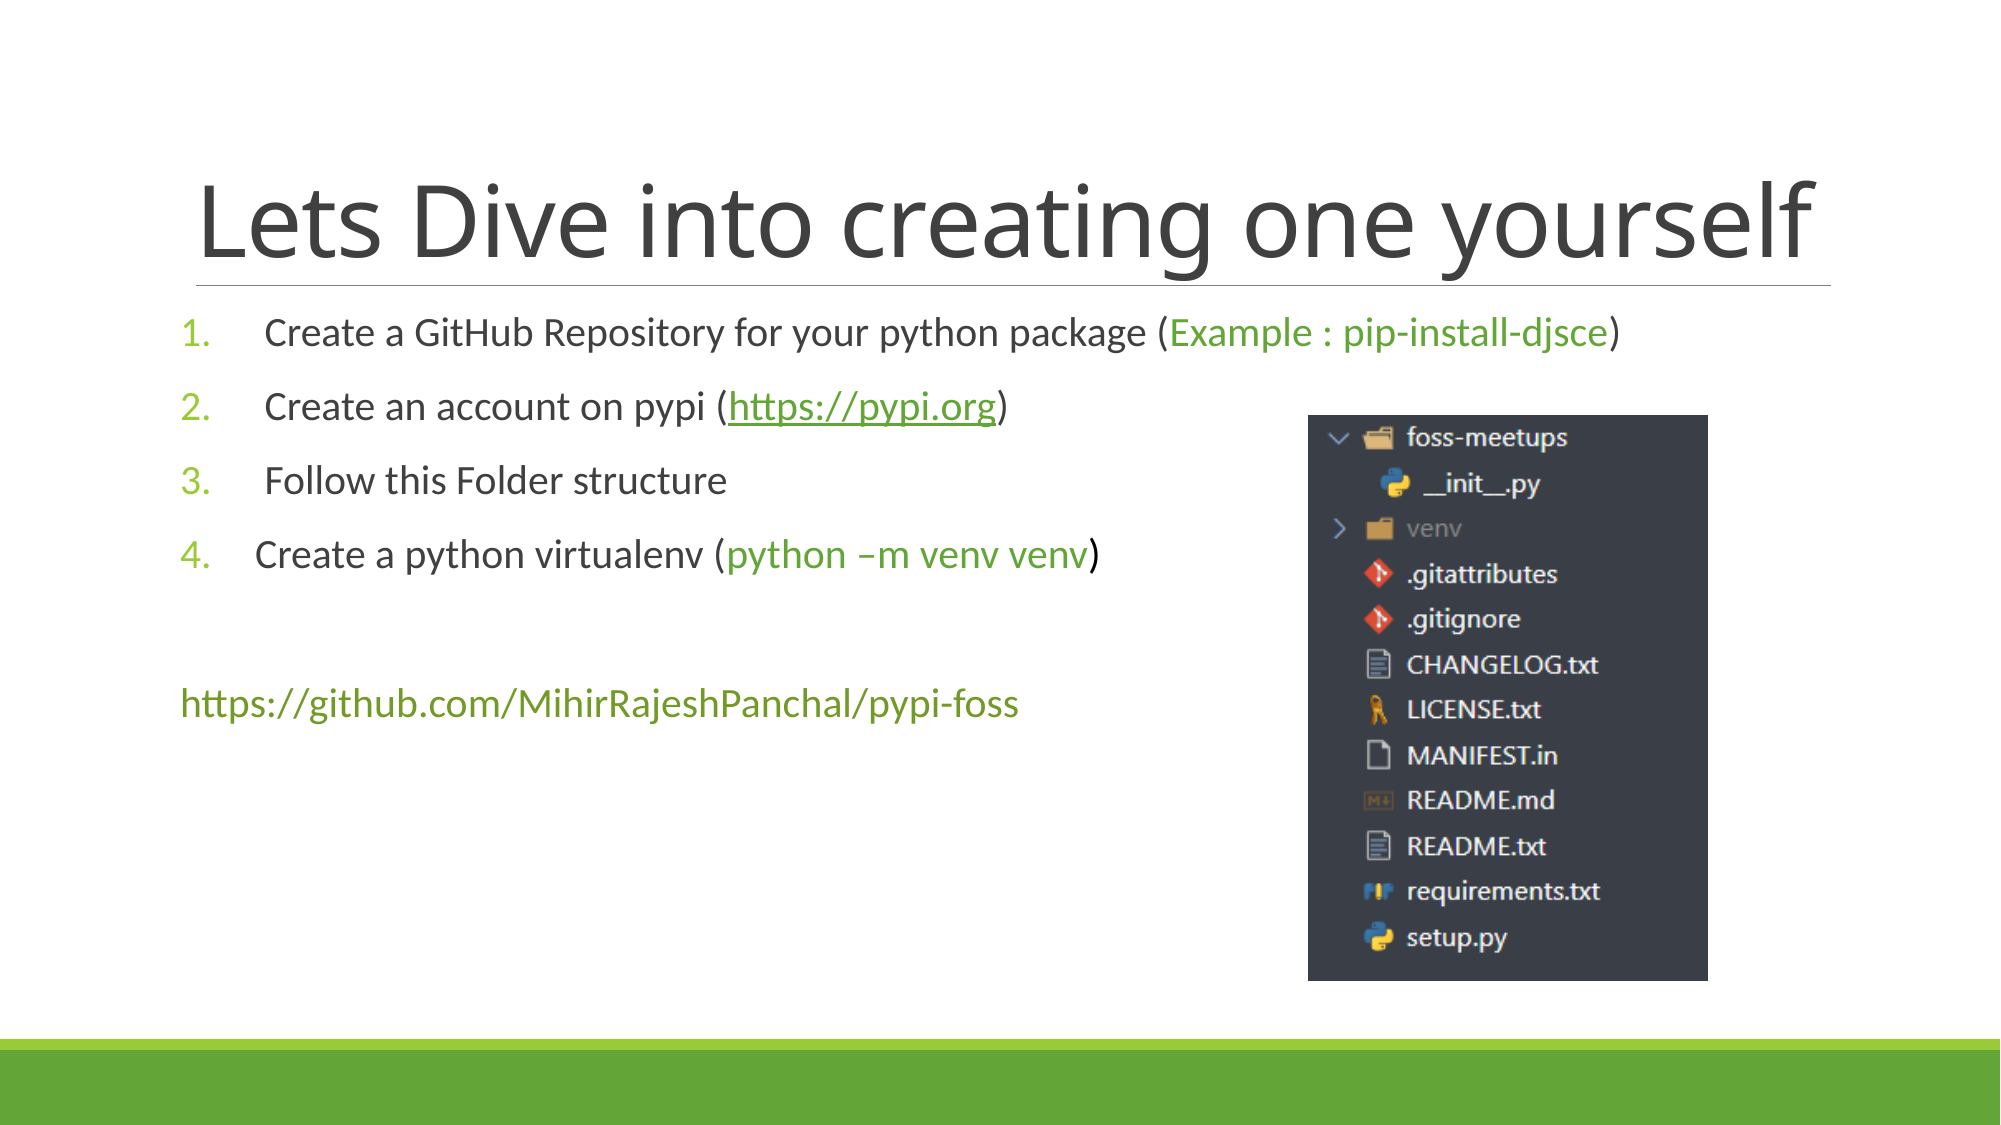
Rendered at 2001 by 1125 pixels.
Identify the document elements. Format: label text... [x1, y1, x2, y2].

picture [1307, 414, 1708, 981]
list Create a GitHub Repository for your python package (Example : pip-install-djsce) Create an account on pypi (https://pypi.org) Follow this Folder structure Create a python virtualenv (python –m venv venv) https://github.com/MihirRajeshPanchal/pypi-foss [180, 302, 1830, 963]
title Lets Dive into creating one yourself [180, 47, 1830, 285]
